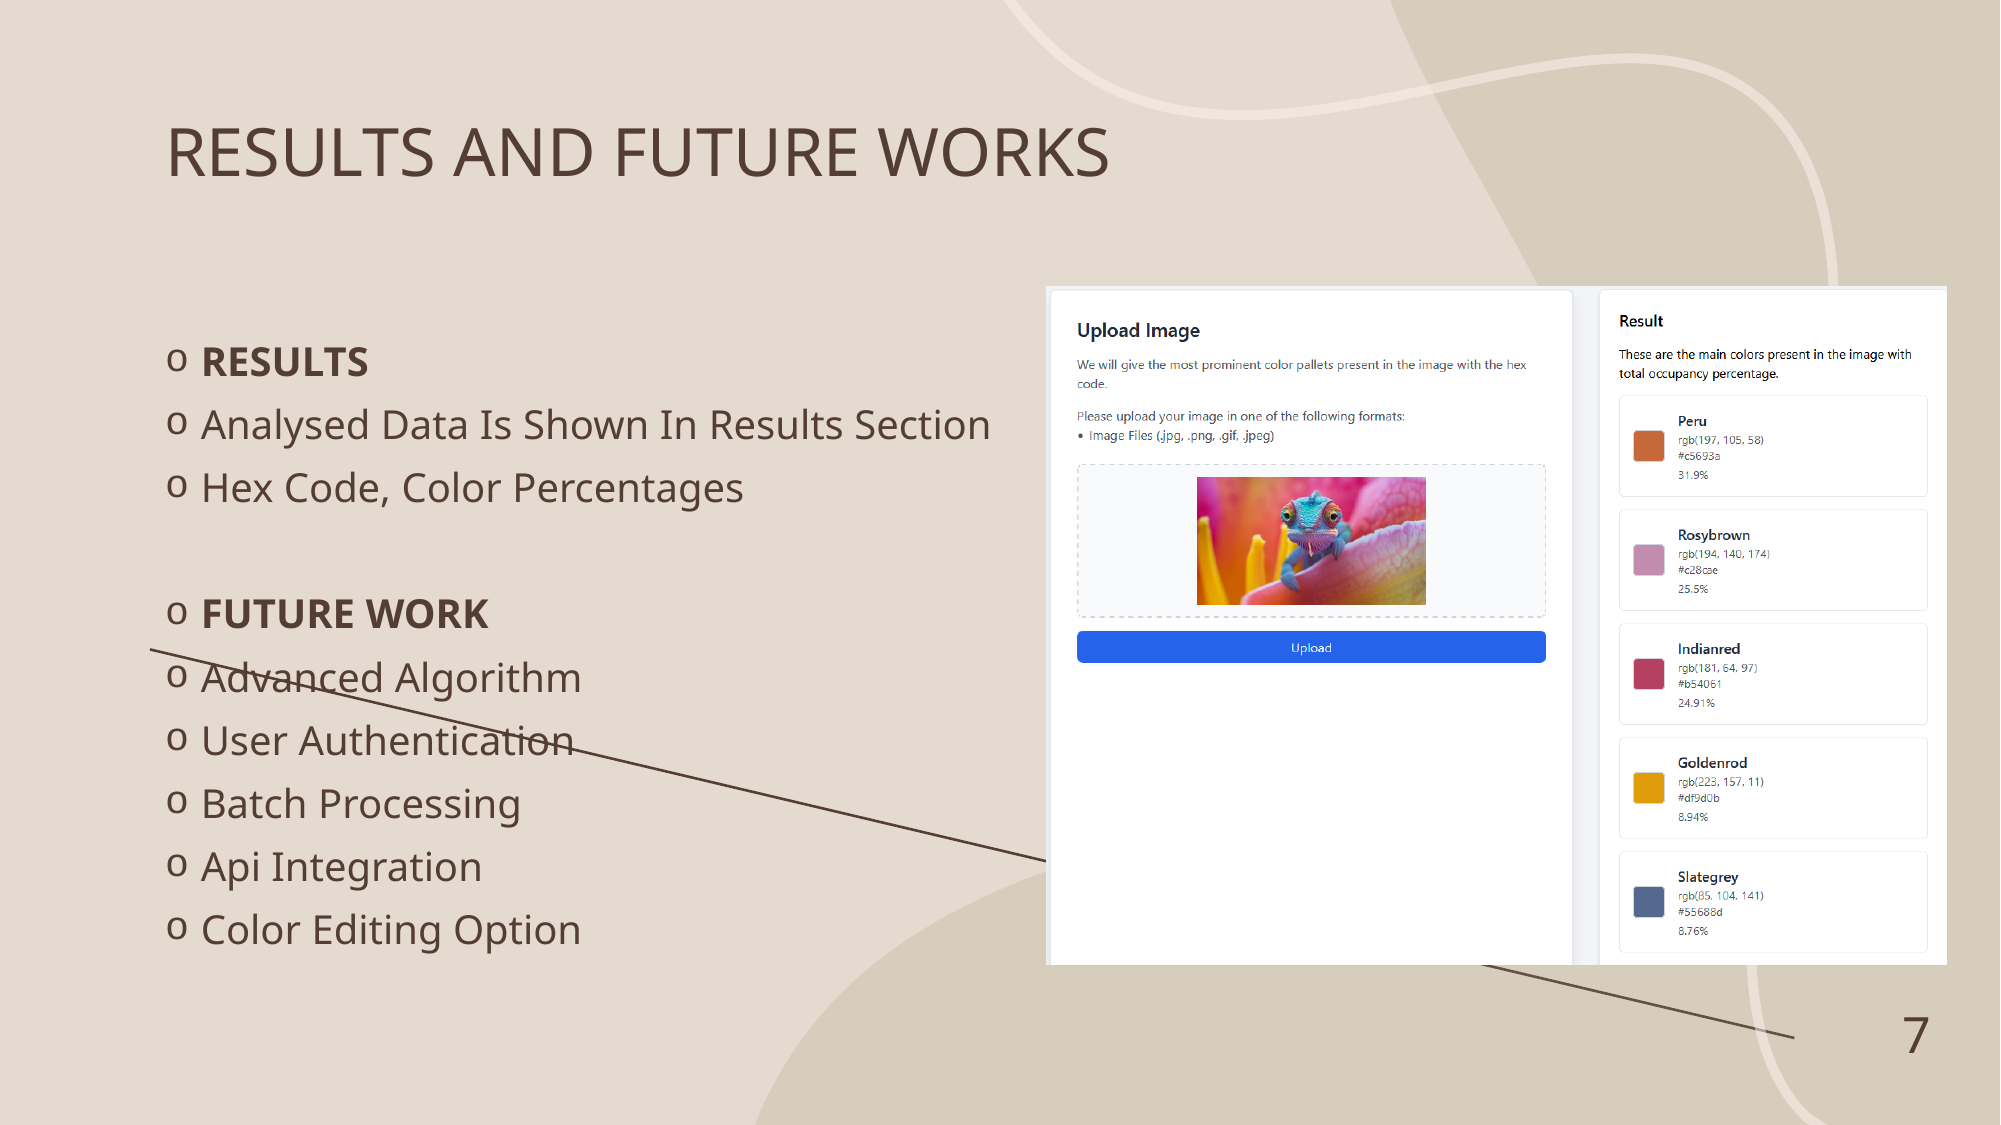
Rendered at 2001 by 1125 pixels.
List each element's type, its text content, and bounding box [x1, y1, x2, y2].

text_box RESULTS Analysed Data Is Shown In Results Section Hex Code, Color Percentages Future work Advanced Algorithm User Authentication Batch Processing Api Integration Color Editing Option [149, 334, 1046, 965]
picture [1046, 286, 1947, 965]
slide_number 7 [1862, 964, 1971, 1112]
title RESULTS AND FUTURE WORKS [150, 48, 1850, 199]
